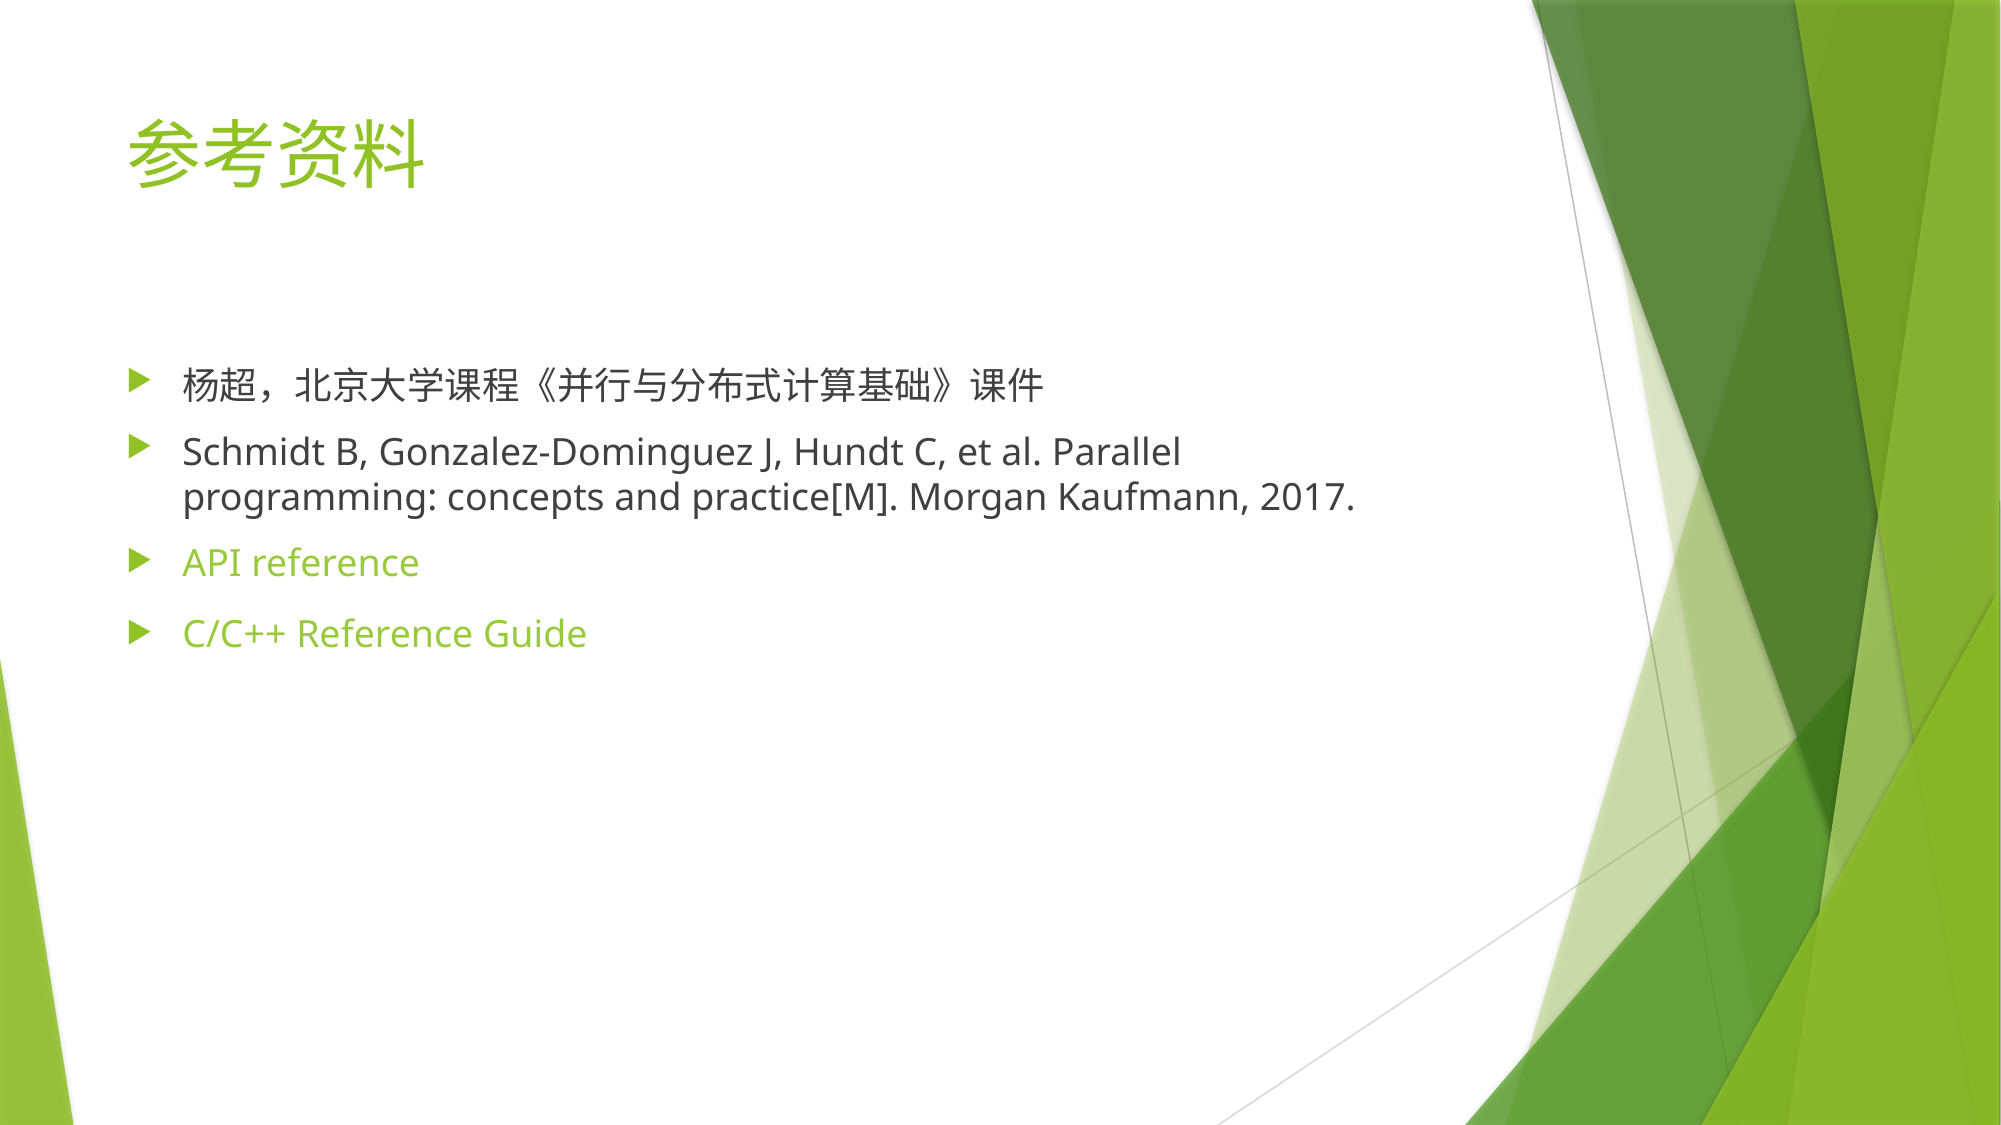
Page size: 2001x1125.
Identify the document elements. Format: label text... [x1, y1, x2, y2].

list 杨超，北京大学课程《并行与分布式计算基础》课件 Schmidt B, Gonzalez-Dominguez J, Hundt C, et al. Parallel programming: concepts and practice[M]. Morgan Kaufmann, 2017. API reference C/C++ Reference Guide [111, 354, 1461, 992]
title 参考资料 [111, 99, 1522, 317]
